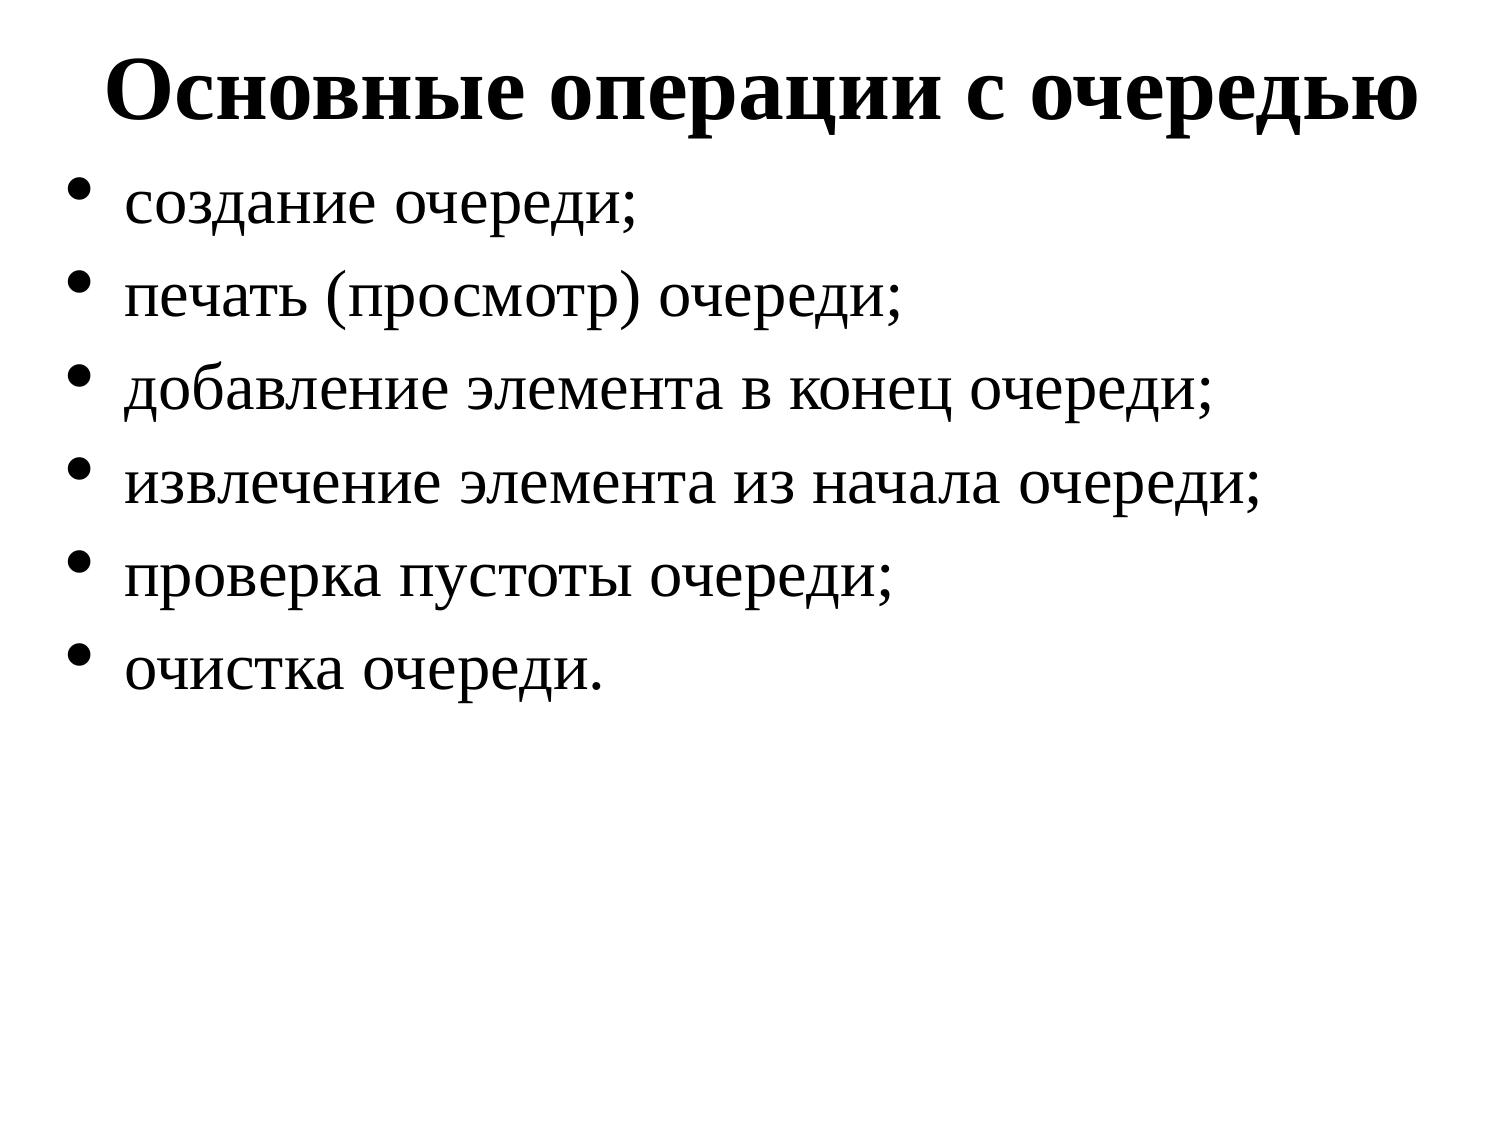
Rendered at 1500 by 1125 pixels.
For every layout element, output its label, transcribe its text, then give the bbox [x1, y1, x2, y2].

title Основные операции с очередью [64, 18, 1461, 147]
list создание очереди; печать (просмотр) очереди; добавление элемента в конец очереди; извлечение элемента из начала очереди; проверка пустоты очереди; очистка очереди. [52, 148, 1471, 1071]
